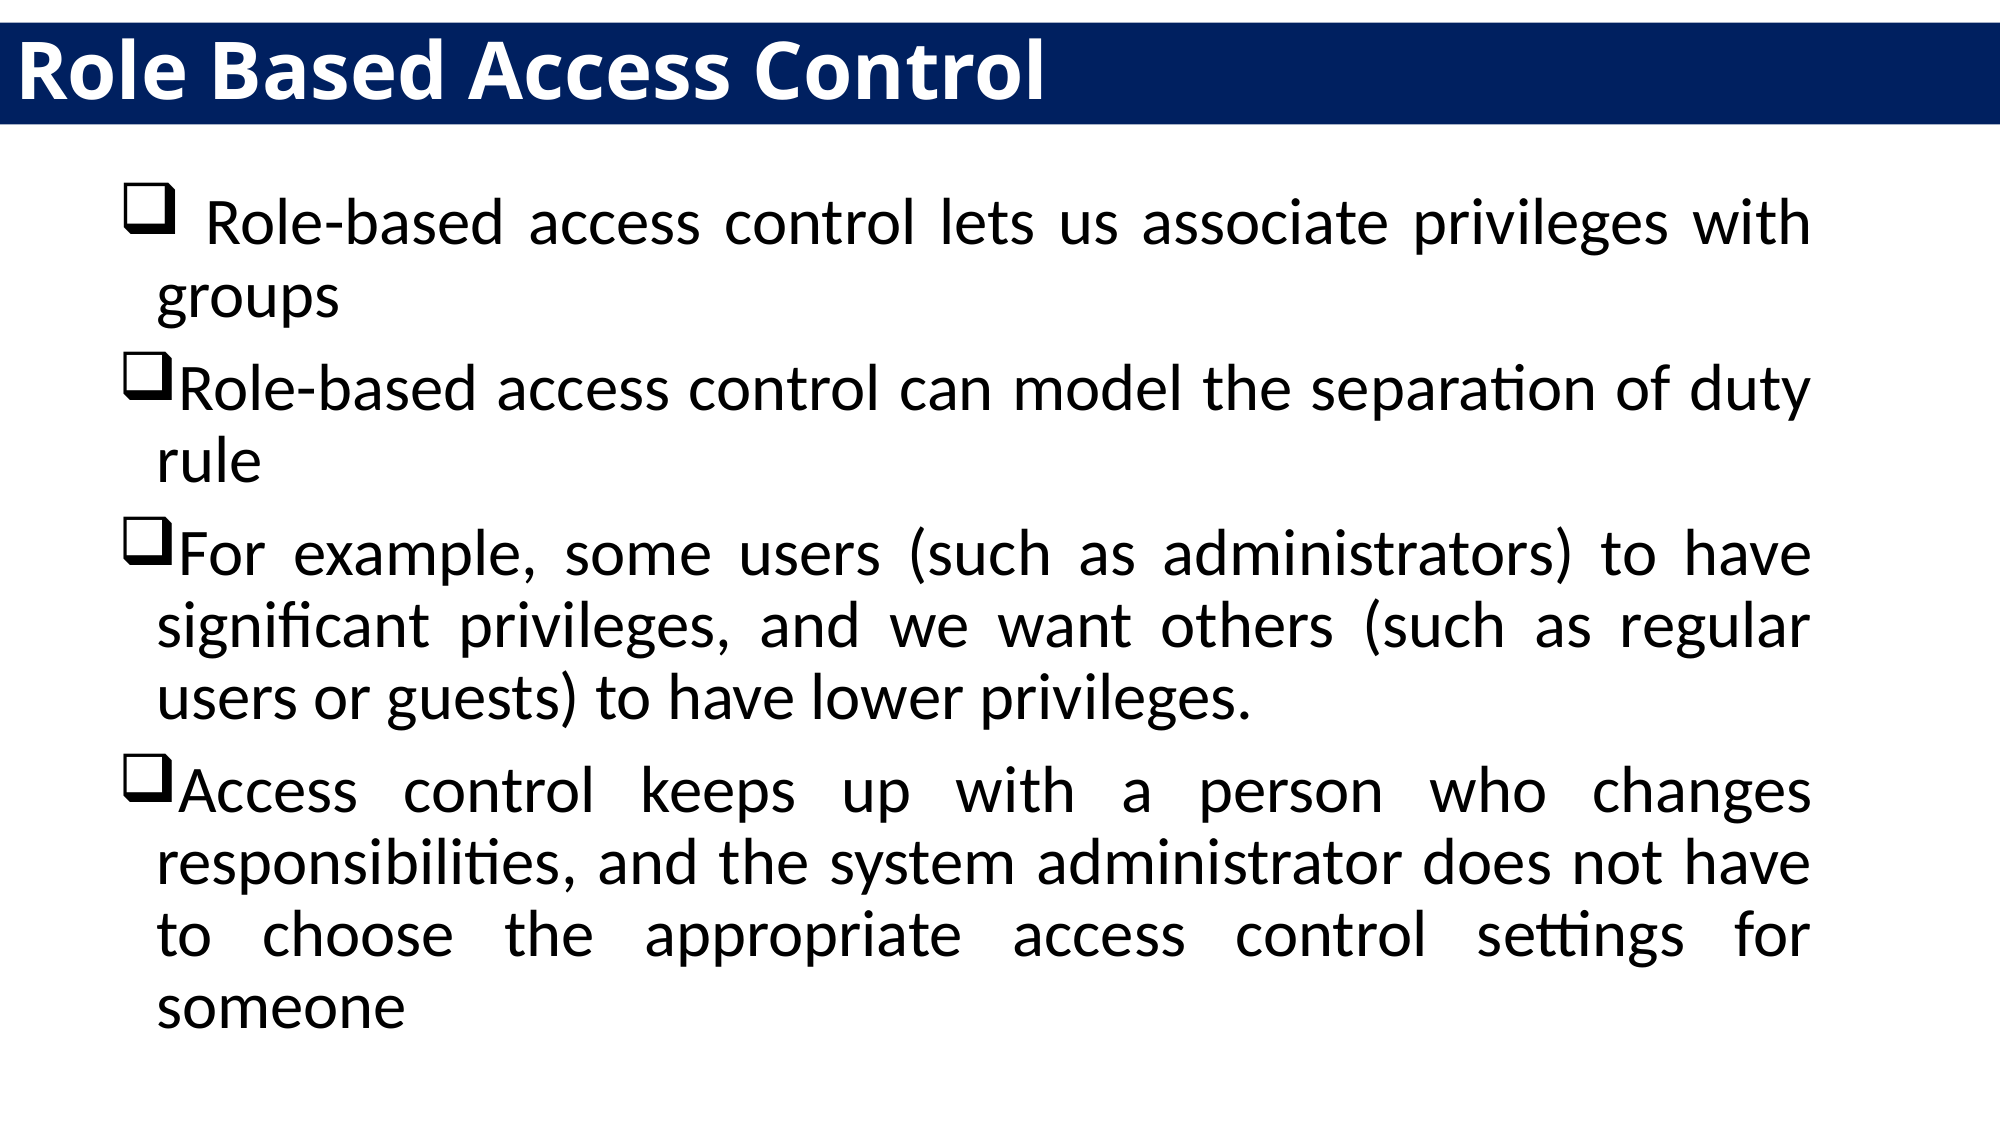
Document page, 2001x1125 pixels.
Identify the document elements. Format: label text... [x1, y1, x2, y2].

title Role Based Access Control [0, 22, 2000, 125]
list Role-based access control lets us associate privileges with groups Role-based access control can model the separation of duty rule For example, some users (such as administrators) to have significant privileges, and we want others (such as regular users or guests) to have lower privileges. Access control keeps up with a person who changes responsibilities, and the system administrator does not have to choose the appropriate access control settings for someone [103, 176, 1829, 1085]
